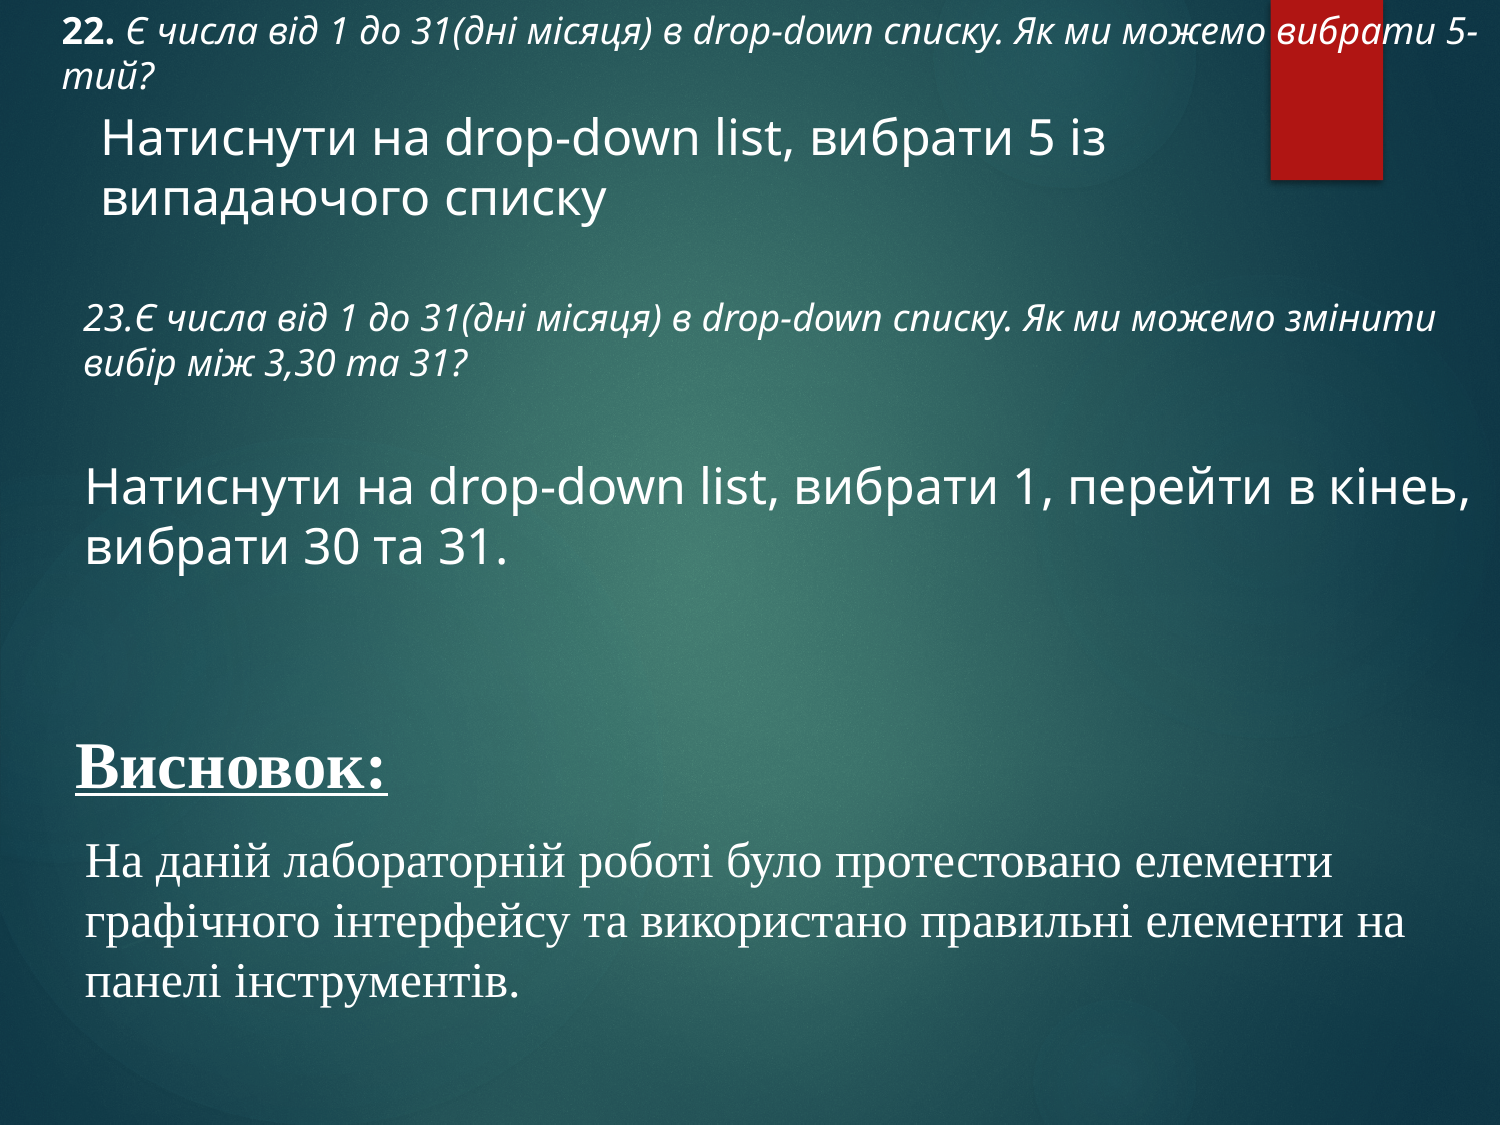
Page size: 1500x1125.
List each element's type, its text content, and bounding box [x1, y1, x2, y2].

text_box Натиснути на drop-down list, вибрати 1, перейти в кінеь, вибрати 30 та 31. [70, 447, 1500, 628]
text_box Натиснути на drop-down list, вибрати 5 із випадаючого списку [85, 97, 1271, 241]
text_box 22. Є числа від 1 до 31(дні місяця) в drop-down списку. Як ми можемо вибрати 5-тий? [46, 0, 1500, 150]
text_box На даній лабораторній роботі було протестовано елементи графічного інтерфейсу та використано правильні елементи на панелі інструментів. [70, 820, 1454, 1075]
text_box 23.Є числа від 1 до 31(дні місяця) в drop-down списку. Як ми можемо змінити вибір між 3,30 та 31? [68, 241, 1499, 436]
text_box Висновок: [60, 714, 403, 810]
